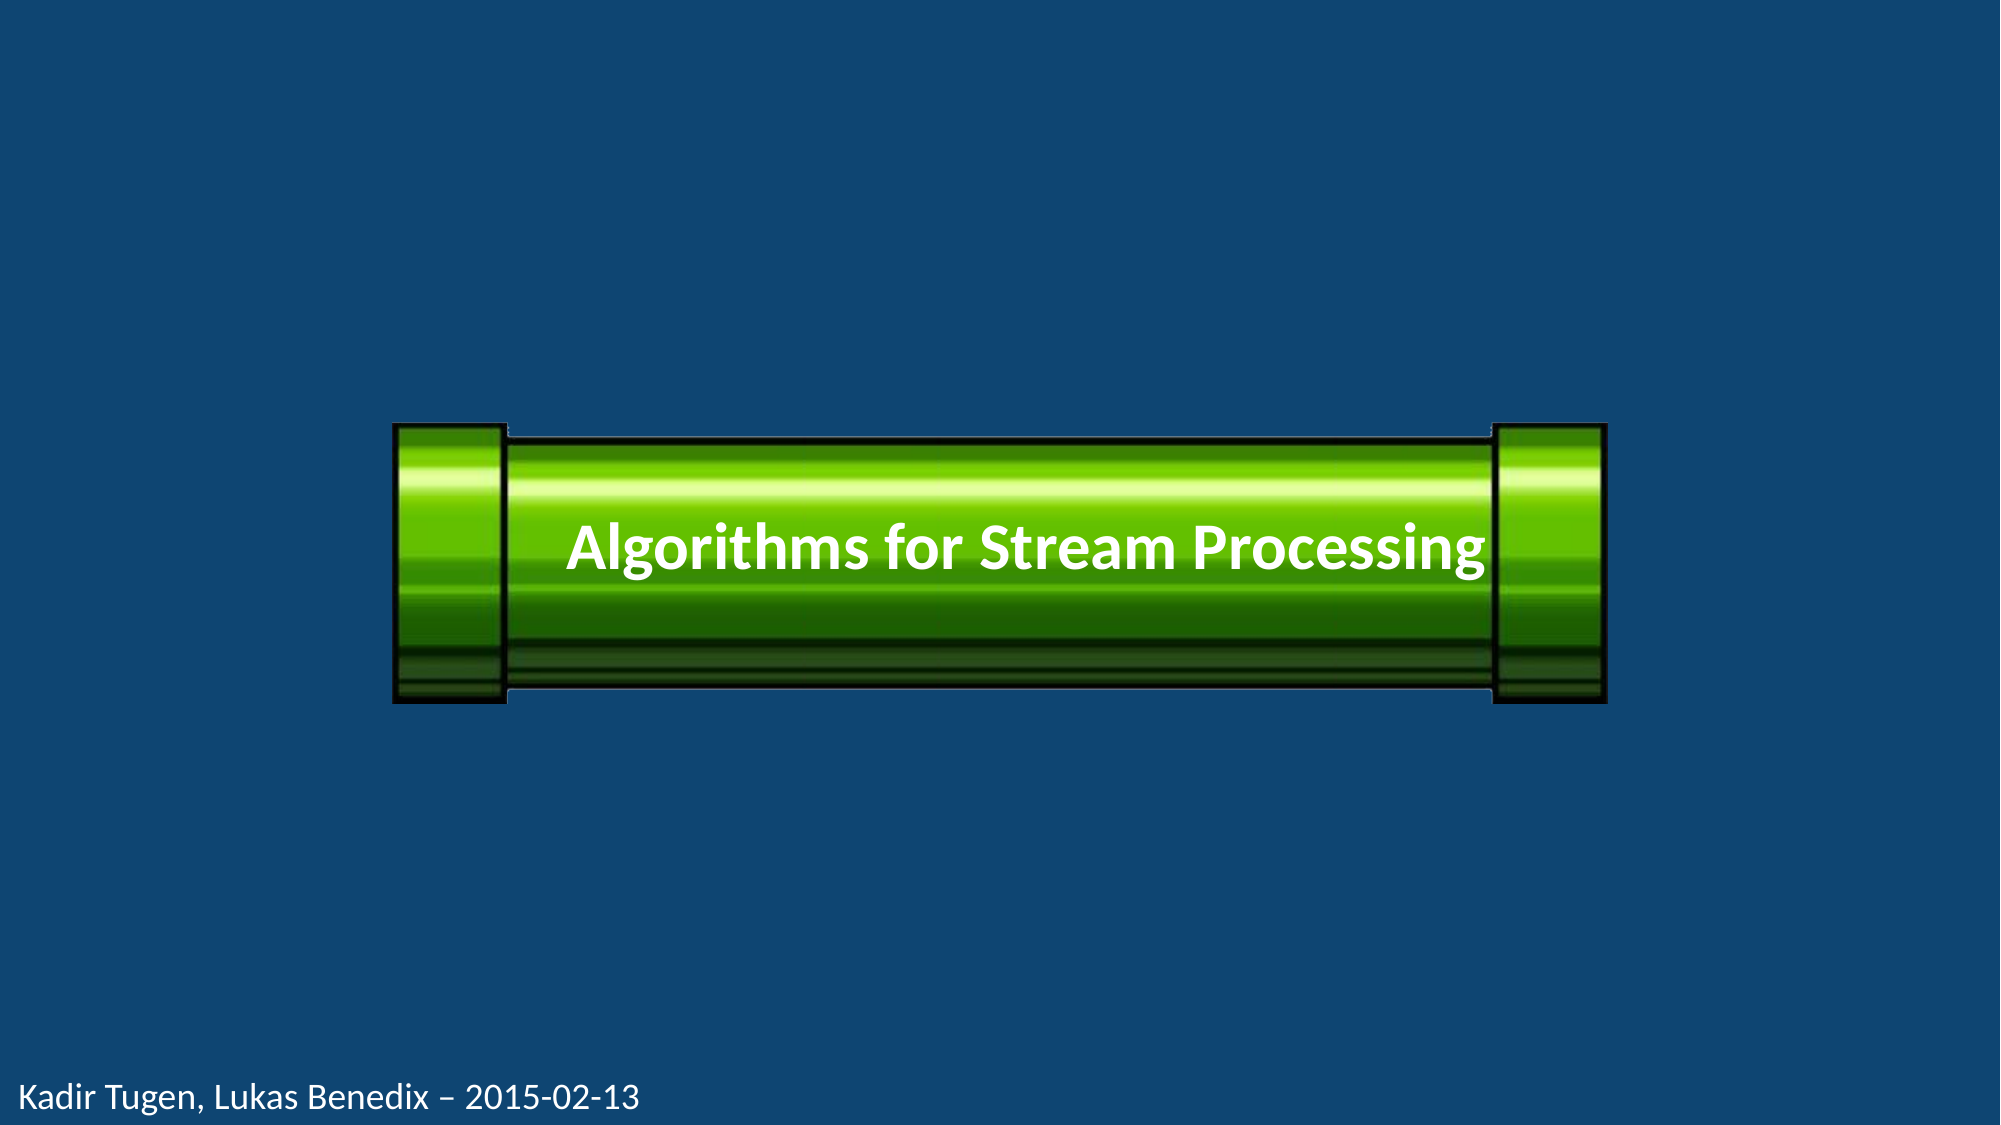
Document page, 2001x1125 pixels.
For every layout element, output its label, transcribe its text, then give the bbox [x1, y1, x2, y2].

picture [392, 420, 1608, 704]
text_box Kadir Tugen, Lukas Benedix – 2015-02-13 [3, 1064, 656, 1125]
